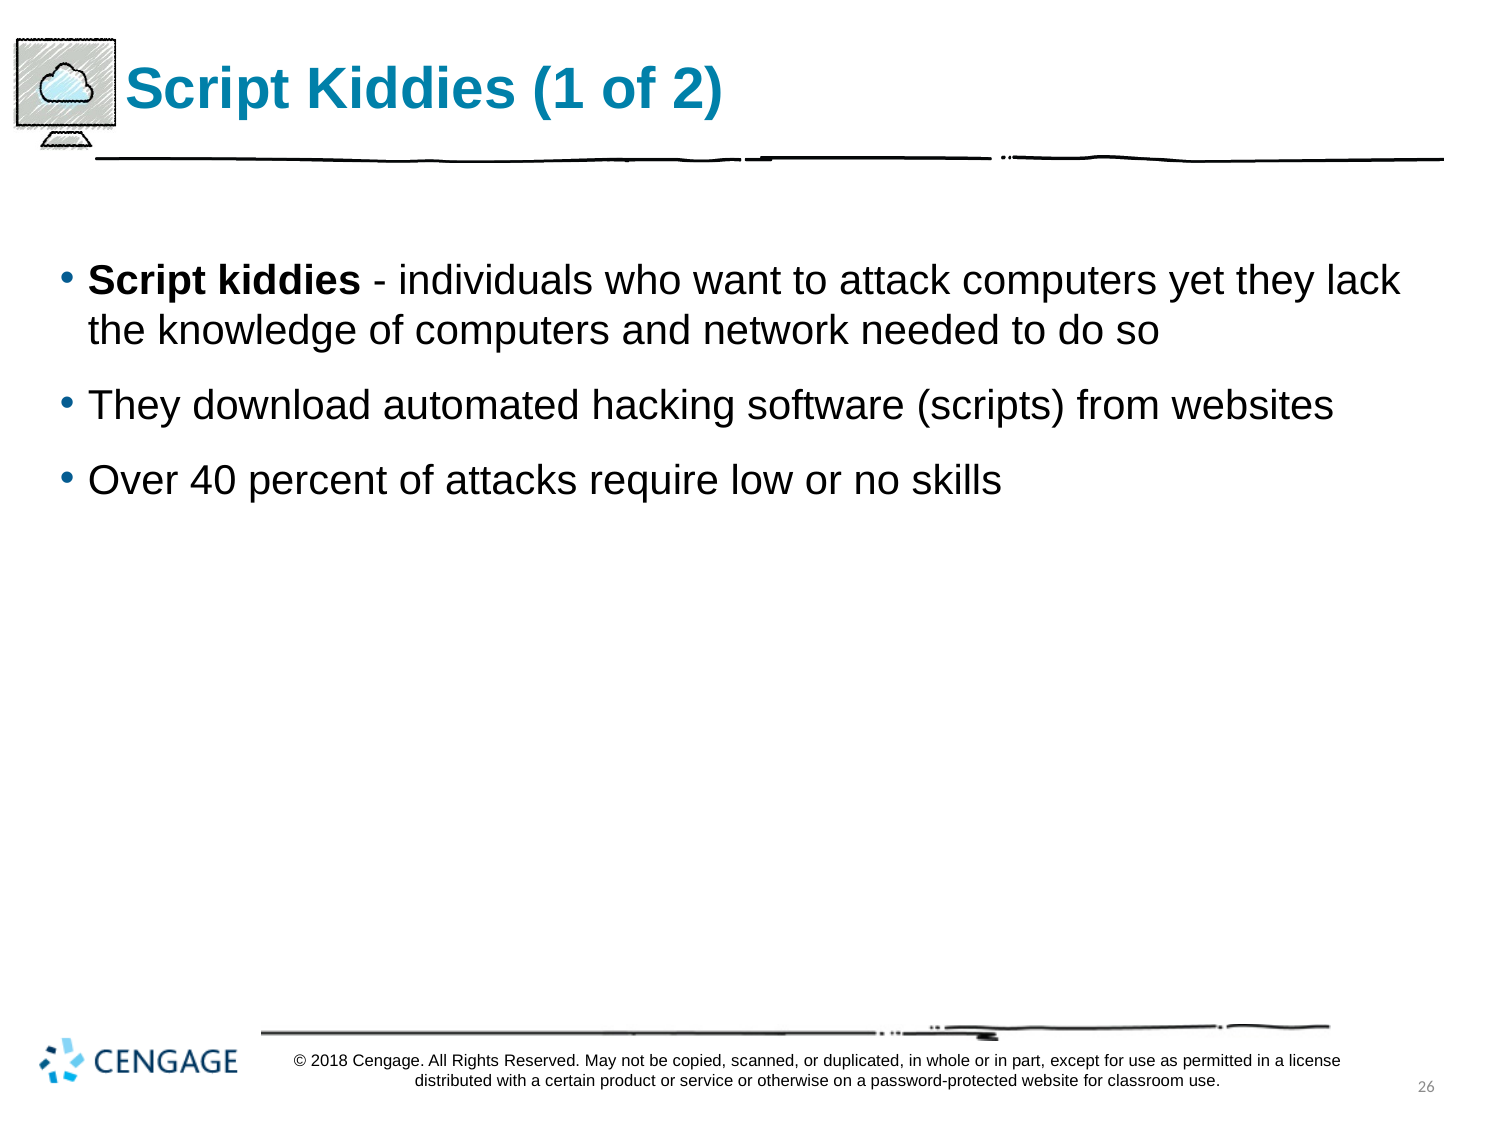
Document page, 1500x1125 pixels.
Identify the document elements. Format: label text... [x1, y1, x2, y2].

title Script Kiddies (1 of 2) [125, 60, 1442, 121]
list Script kiddies - individuals who want to attack computers yet they lack the knowledge of computers and network needed to do so They download automated hacking software (scripts) from websites Over 40 percent of attacks require low or no skills [59, 252, 1441, 505]
picture [19, 1024, 250, 1096]
picture [13, 36, 117, 151]
footer © 2018 Cengage. All Rights Reserved. May not be copied, scanned, or duplicated, in whole or in part, except for use as permitted in a license distributed with a certain product or service or otherwise on a password-protected website for classroom use. [262, 1050, 1375, 1091]
picture [261, 1024, 1331, 1041]
picture [95, 155, 1444, 163]
